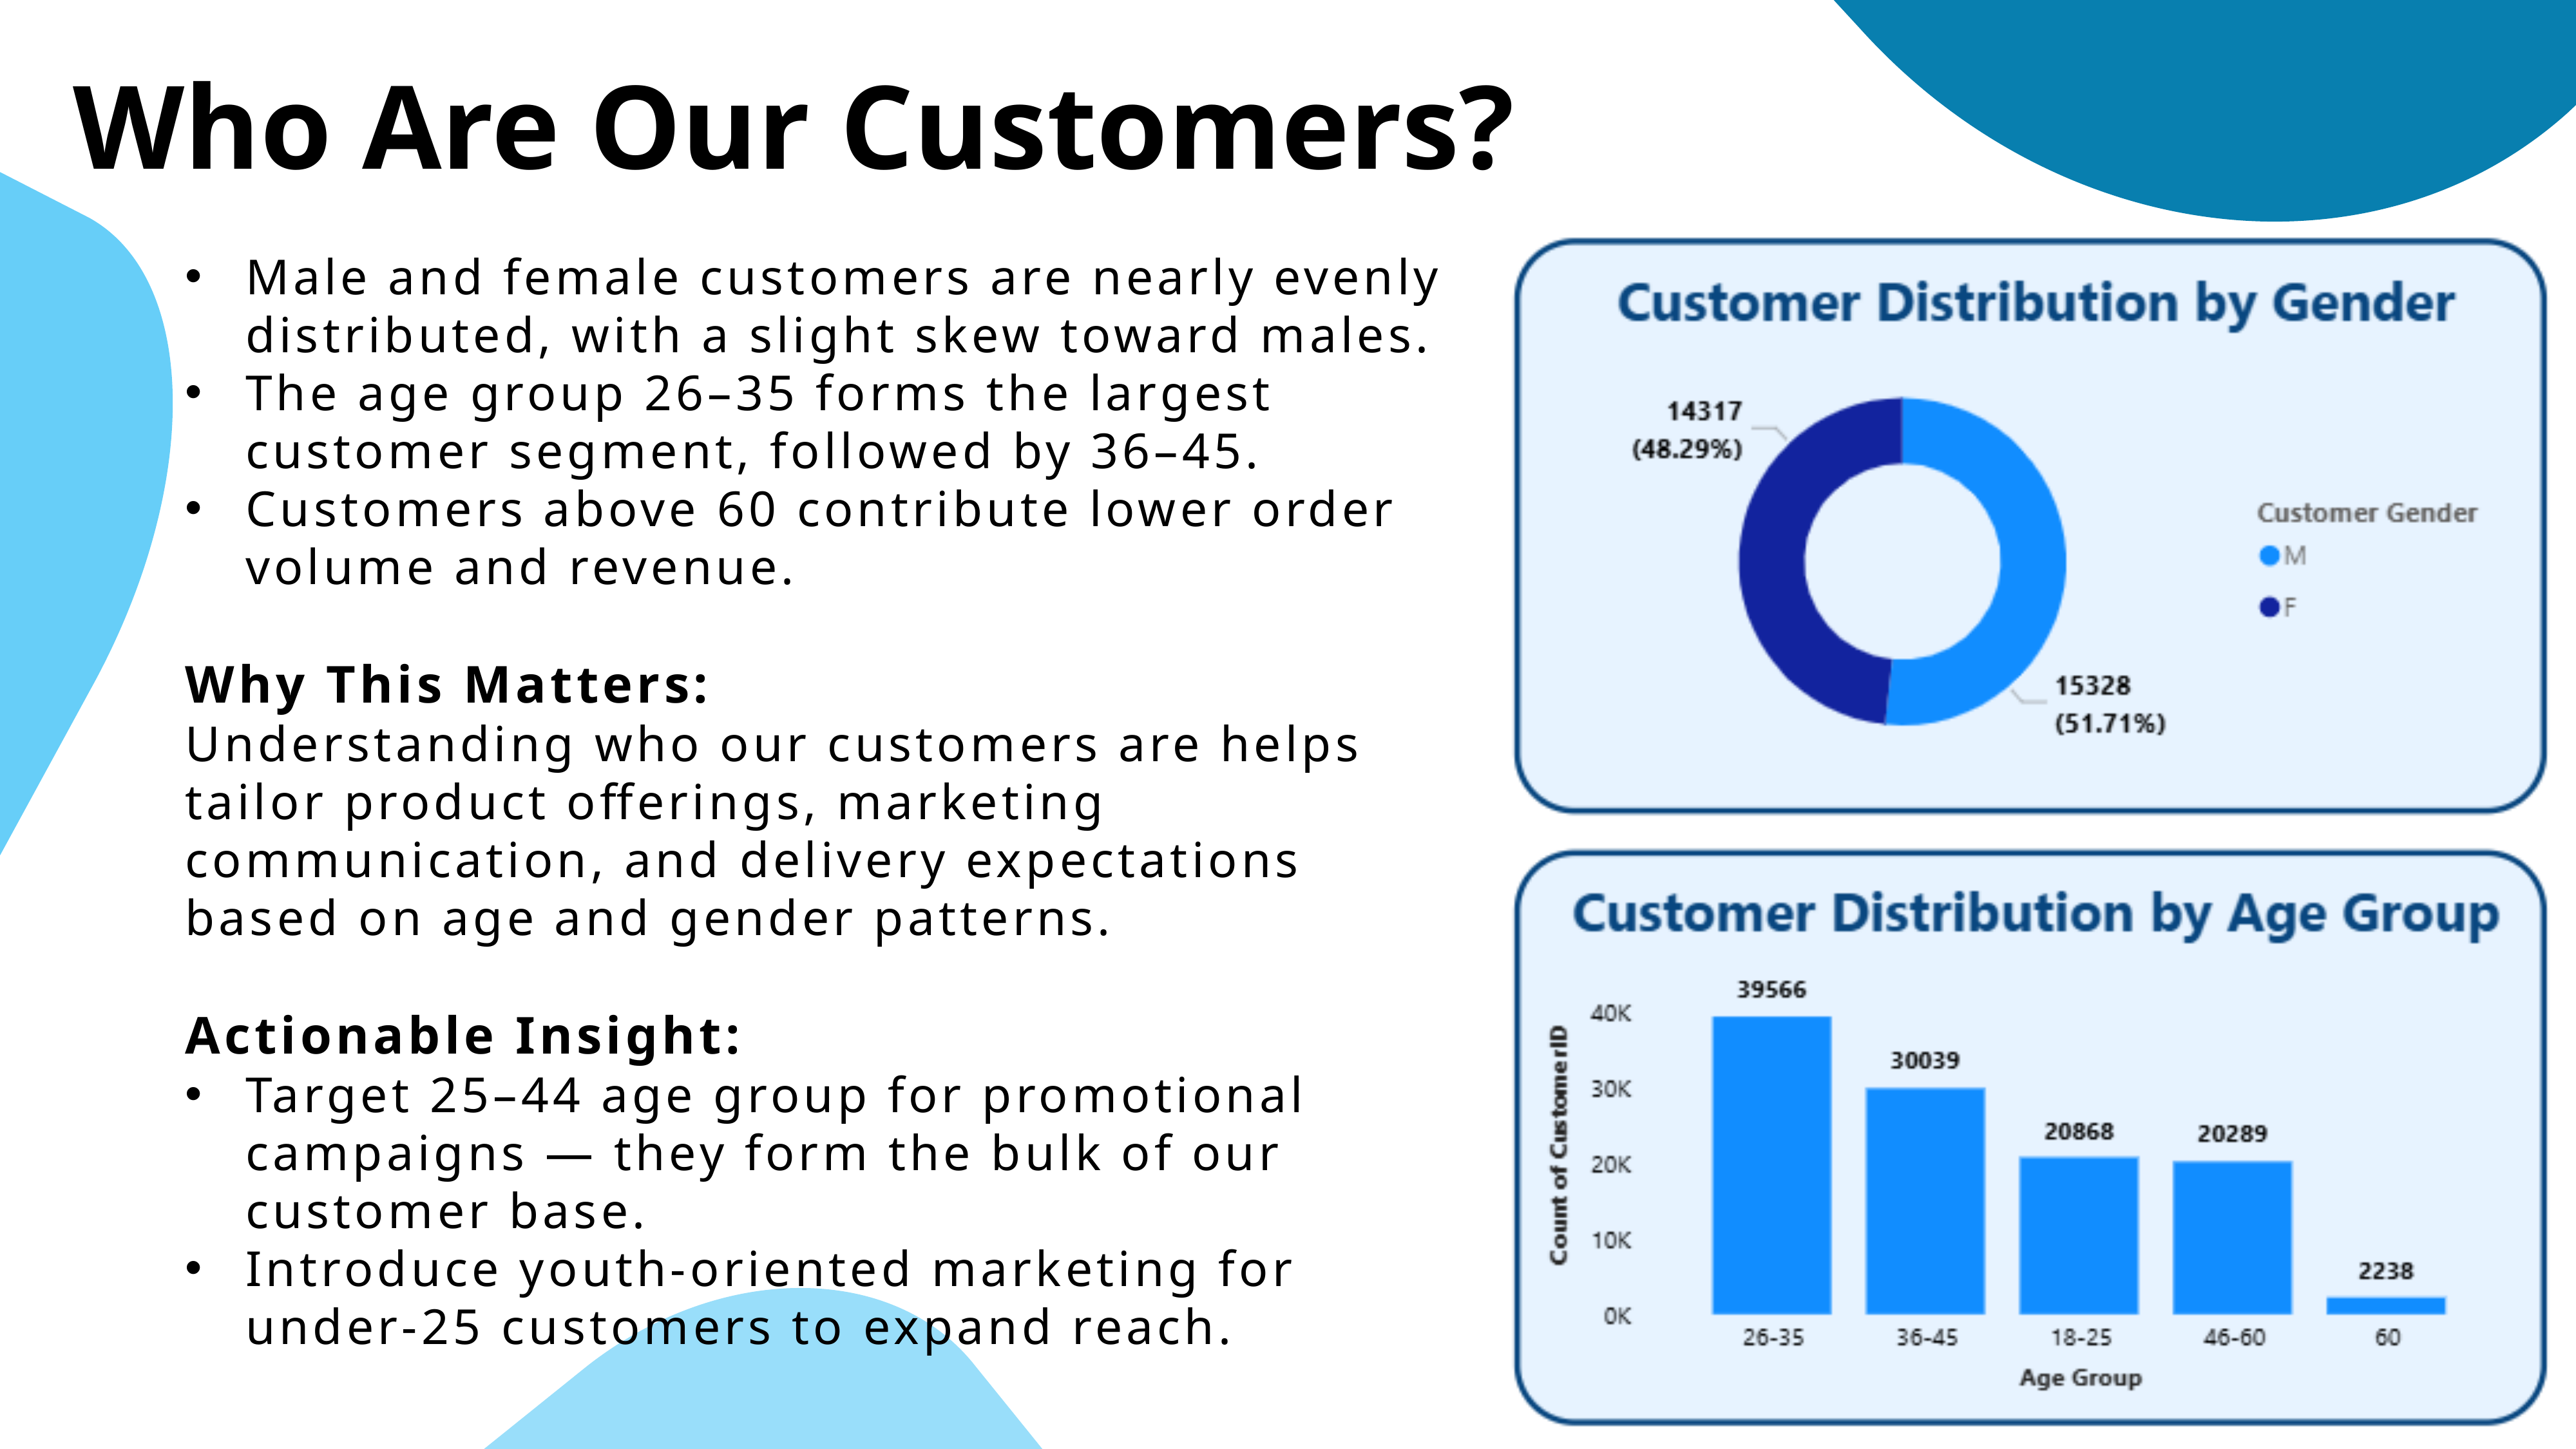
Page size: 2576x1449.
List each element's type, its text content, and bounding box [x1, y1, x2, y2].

text_box [1833, 0, 2576, 223]
text_box [482, 1287, 1044, 1449]
text_box [0, 171, 174, 856]
text_box Male and female customers are nearly evenly distributed, with a slight skew toward males. The age group 26–35 forms the largest customer segment, followed by 36–45. Customers above 60 contribute lower order volume and revenue. Why This Matters: Understanding who our customers are helps tailor product offerings, marketing communication, and delivery expectations based on age and gender patterns. Actionable Insight: Target 25–44 age group for promotional campaigns — they form the bulk of our customer base. Introduce youth-oriented marketing for under-25 customers to expand reach. [175, 242, 1462, 1177]
text_box Who Are Our Customers? [63, 49, 2114, 197]
picture [1506, 225, 2555, 1436]
